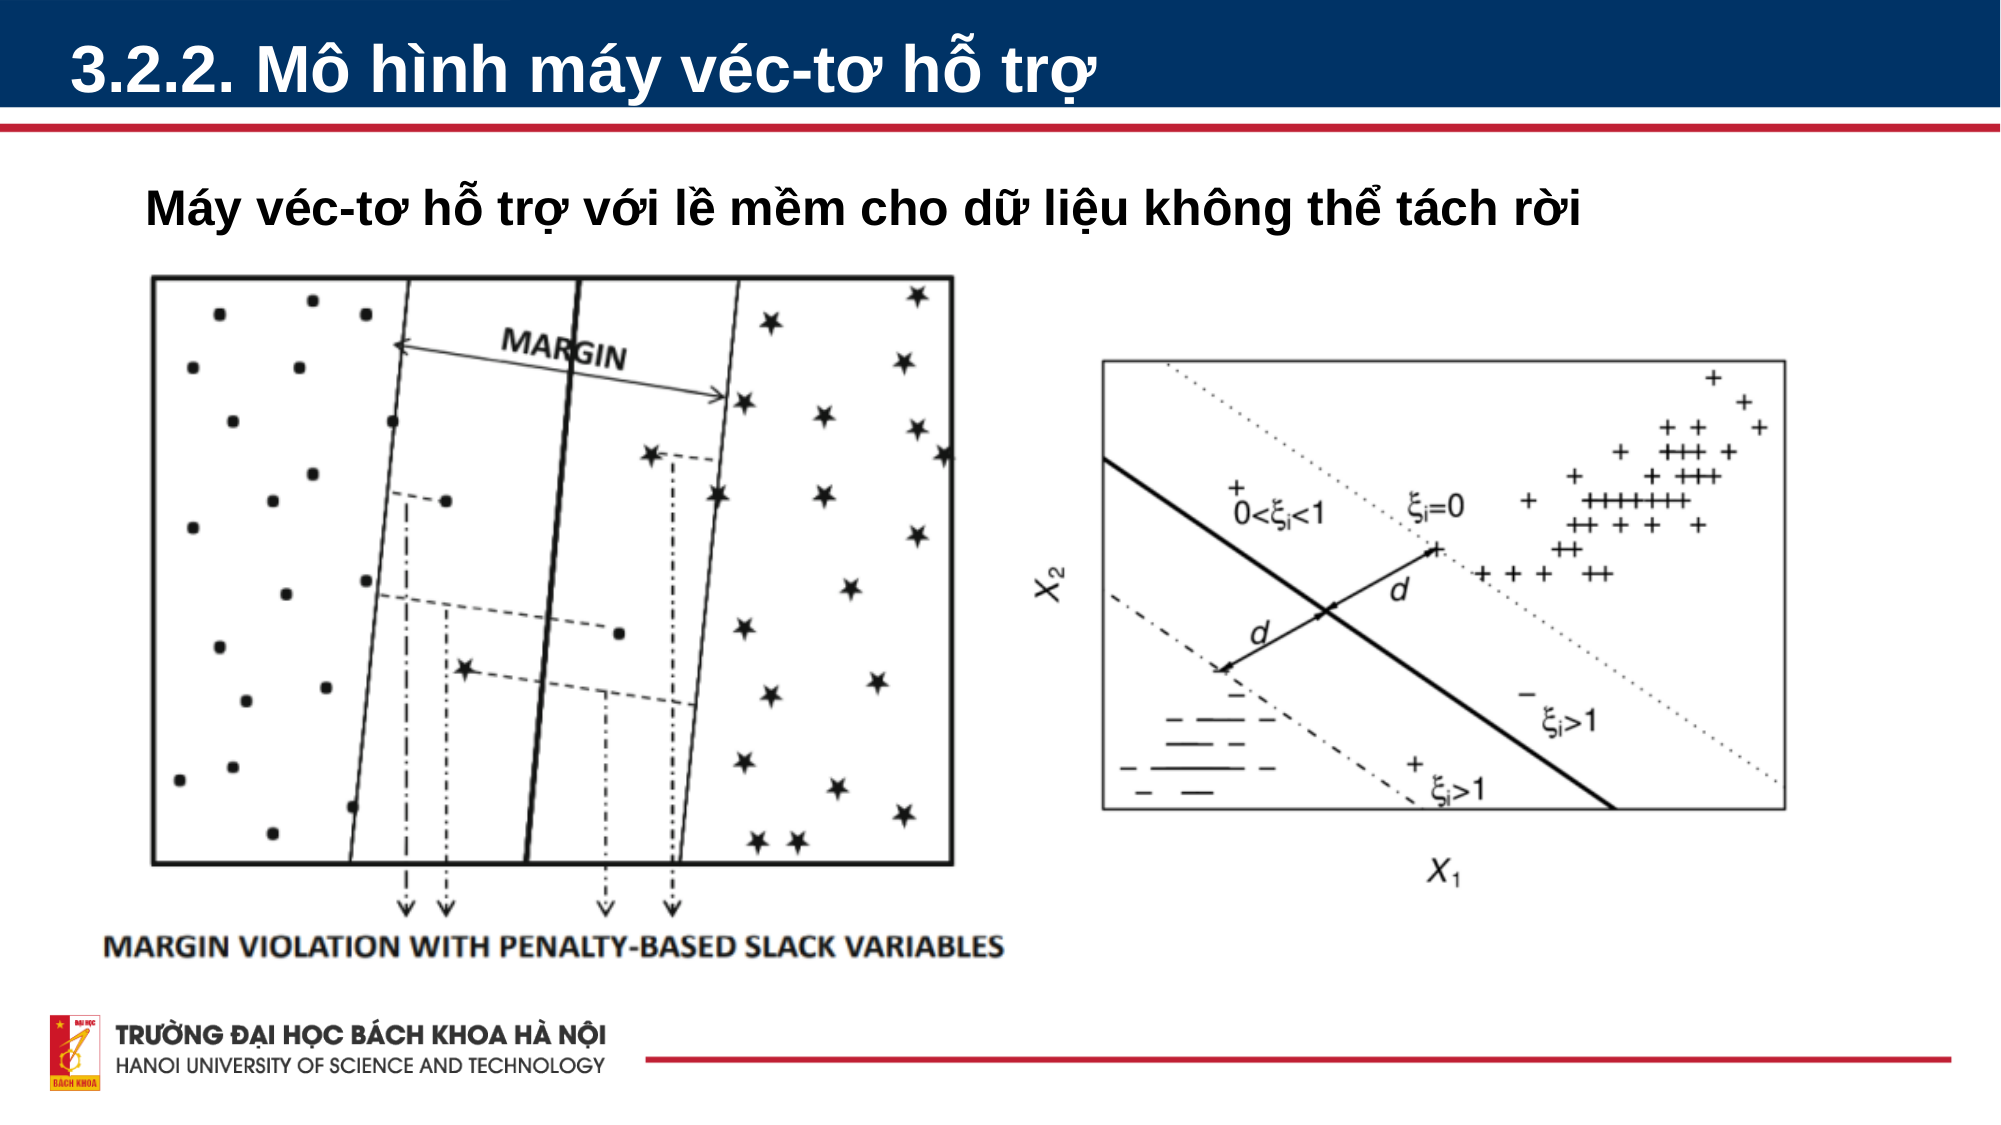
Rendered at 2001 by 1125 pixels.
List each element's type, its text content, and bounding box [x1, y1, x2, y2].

text_box Máy véc-tơ hỗ trợ với lề mềm cho dữ liệu không thể tách rời [130, 167, 1915, 243]
text_box 3.2.2. Mô hình máy véc-tơ hỗ trợ [55, 18, 1945, 90]
text_box [55, 172, 1945, 978]
picture [0, 0, 2001, 1125]
